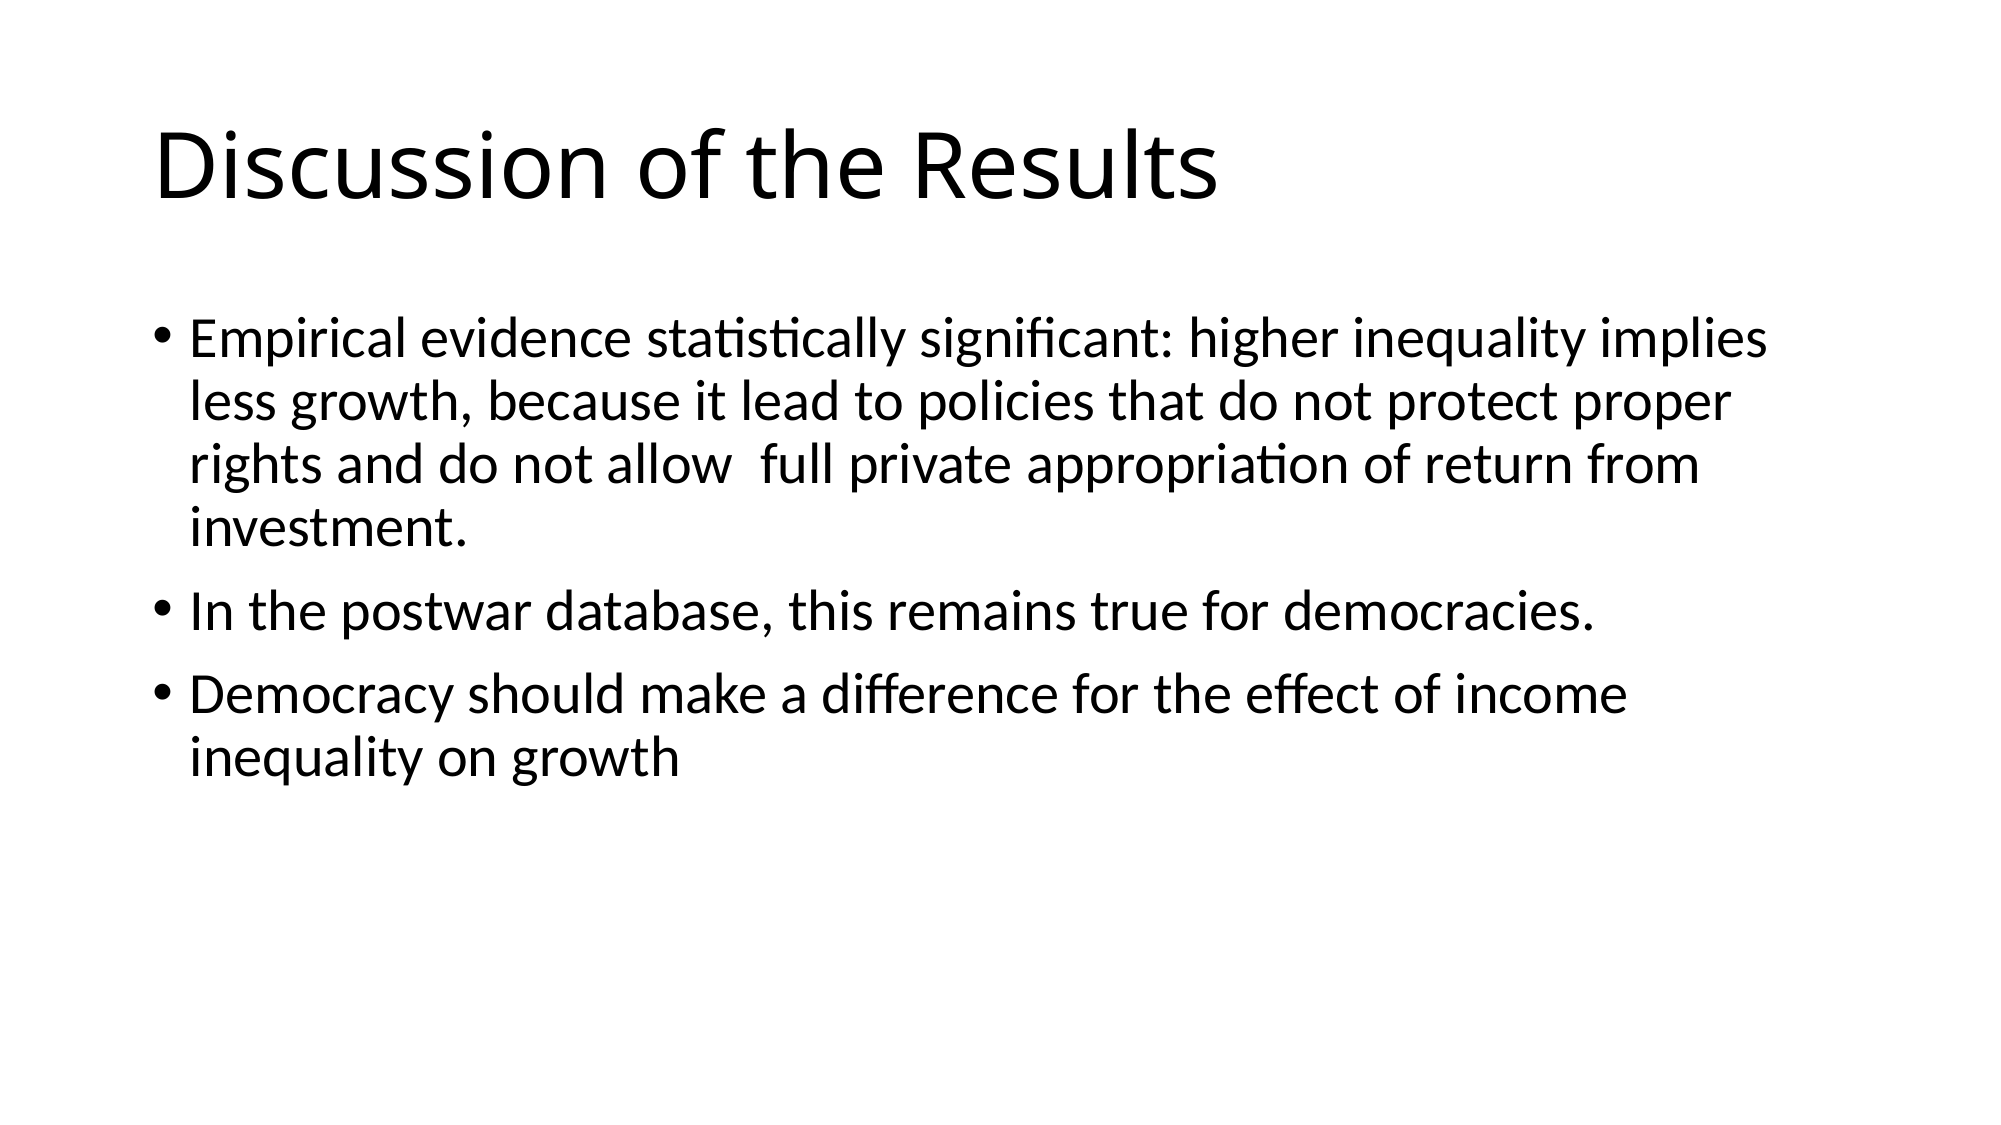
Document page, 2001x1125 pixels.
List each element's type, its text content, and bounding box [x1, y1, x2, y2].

list Empirical evidence statistically significant: higher inequality implies less growth, because it lead to policies that do not protect proper rights and do not allow full private appropriation of return from investment. In the postwar database, this remains true for democracies. Democracy should make a difference for the effect of income inequality on growth [137, 299, 1863, 1014]
title Discussion of the Results [137, 59, 1863, 278]
